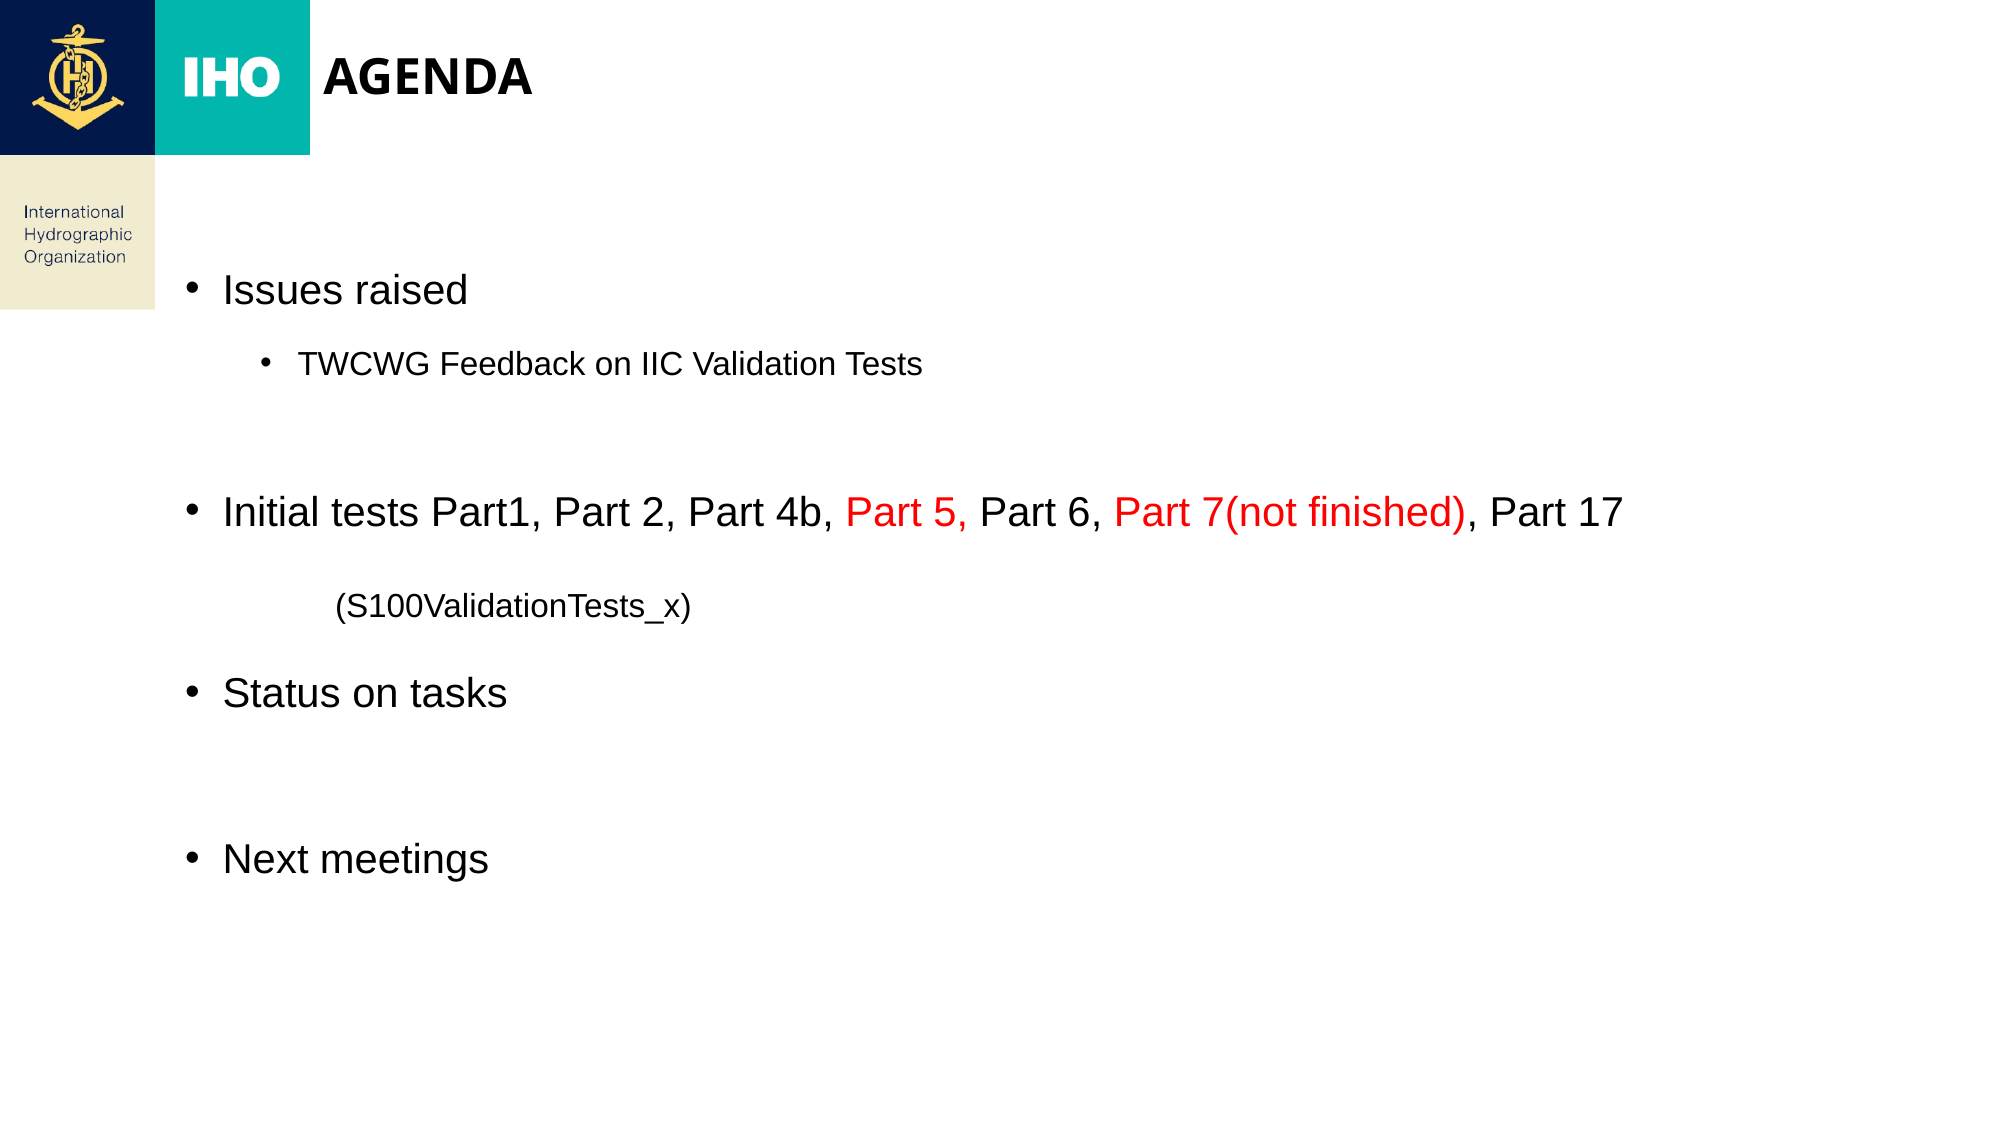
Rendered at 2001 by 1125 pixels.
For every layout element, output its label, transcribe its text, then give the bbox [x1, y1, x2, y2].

list Issues raised TWCWG Feedback on IIC Validation Tests Initial tests Part1, Part 2, Part 4b, Part 5, Part 6, Part 7(not finished), Part 17 (S100ValidationTests_x) Status on tasks Next meetings [169, 191, 1930, 1084]
picture [0, 0, 310, 310]
title AGENDA [308, 0, 2000, 145]
